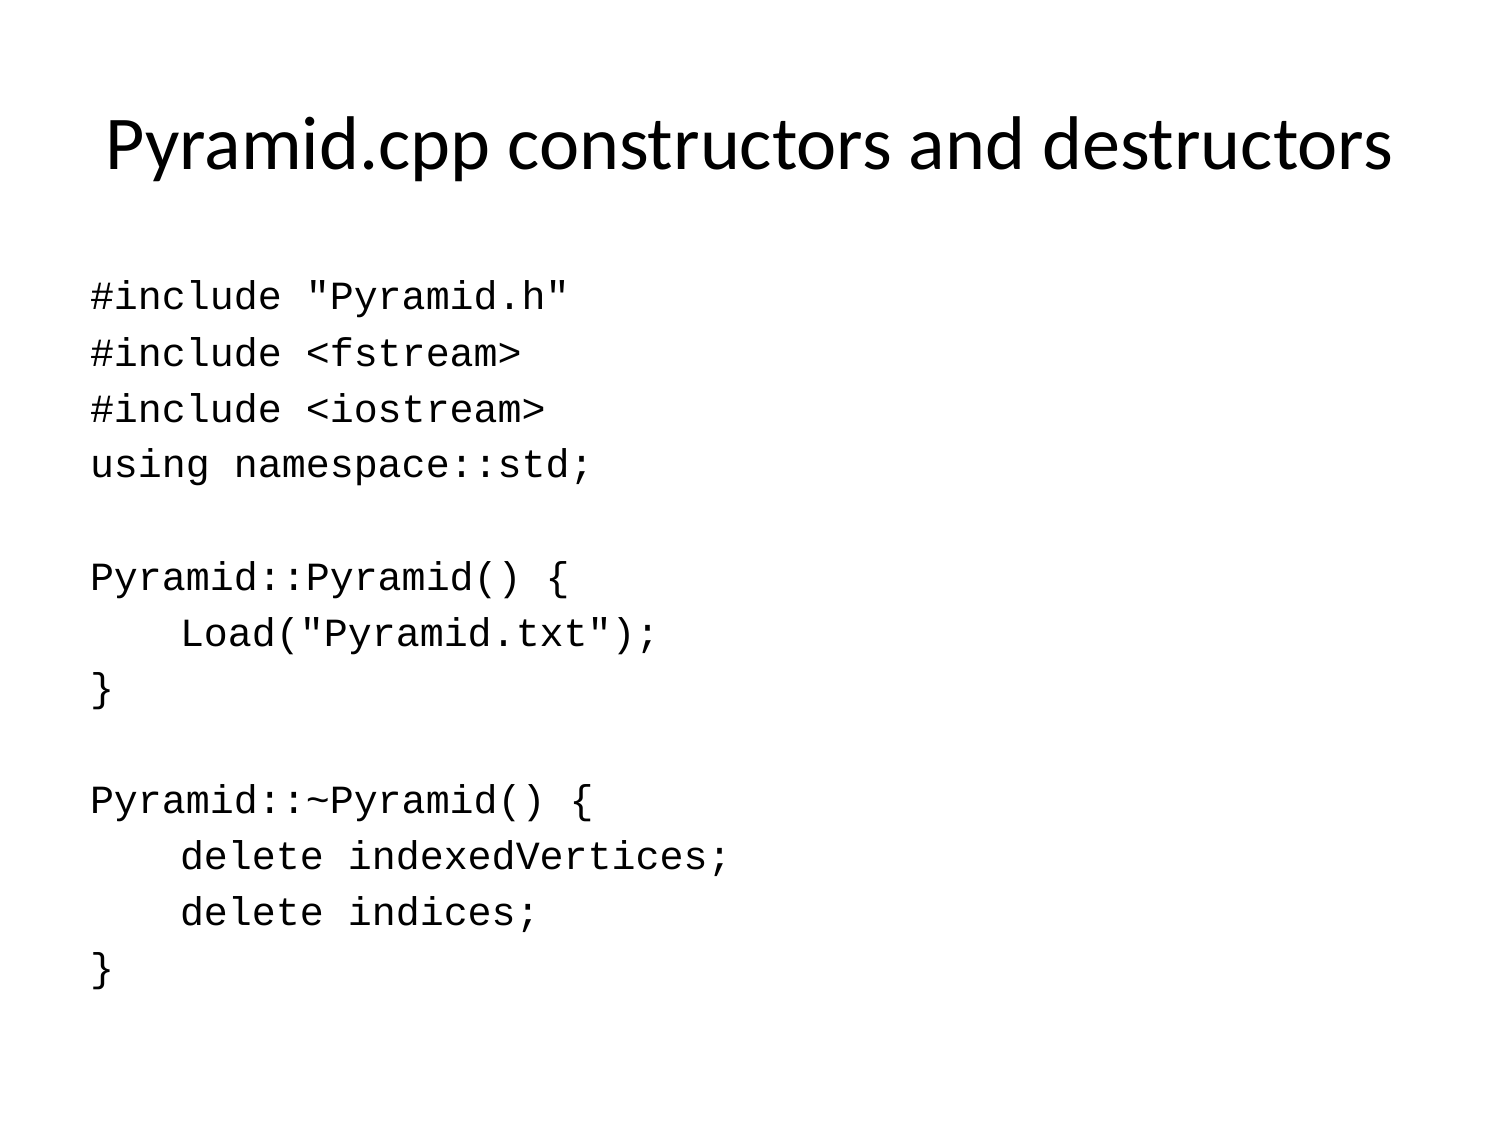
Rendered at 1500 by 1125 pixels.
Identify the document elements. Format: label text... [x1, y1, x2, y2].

list #include "Pyramid.h" #include <fstream> #include <iostream> using namespace::std; Pyramid::Pyramid() { Load("Pyramid.txt"); } Pyramid::~Pyramid() { delete indexedVertices; delete indices; } [75, 262, 1425, 1005]
title Pyramid.cpp constructors and destructors [75, 45, 1425, 233]
